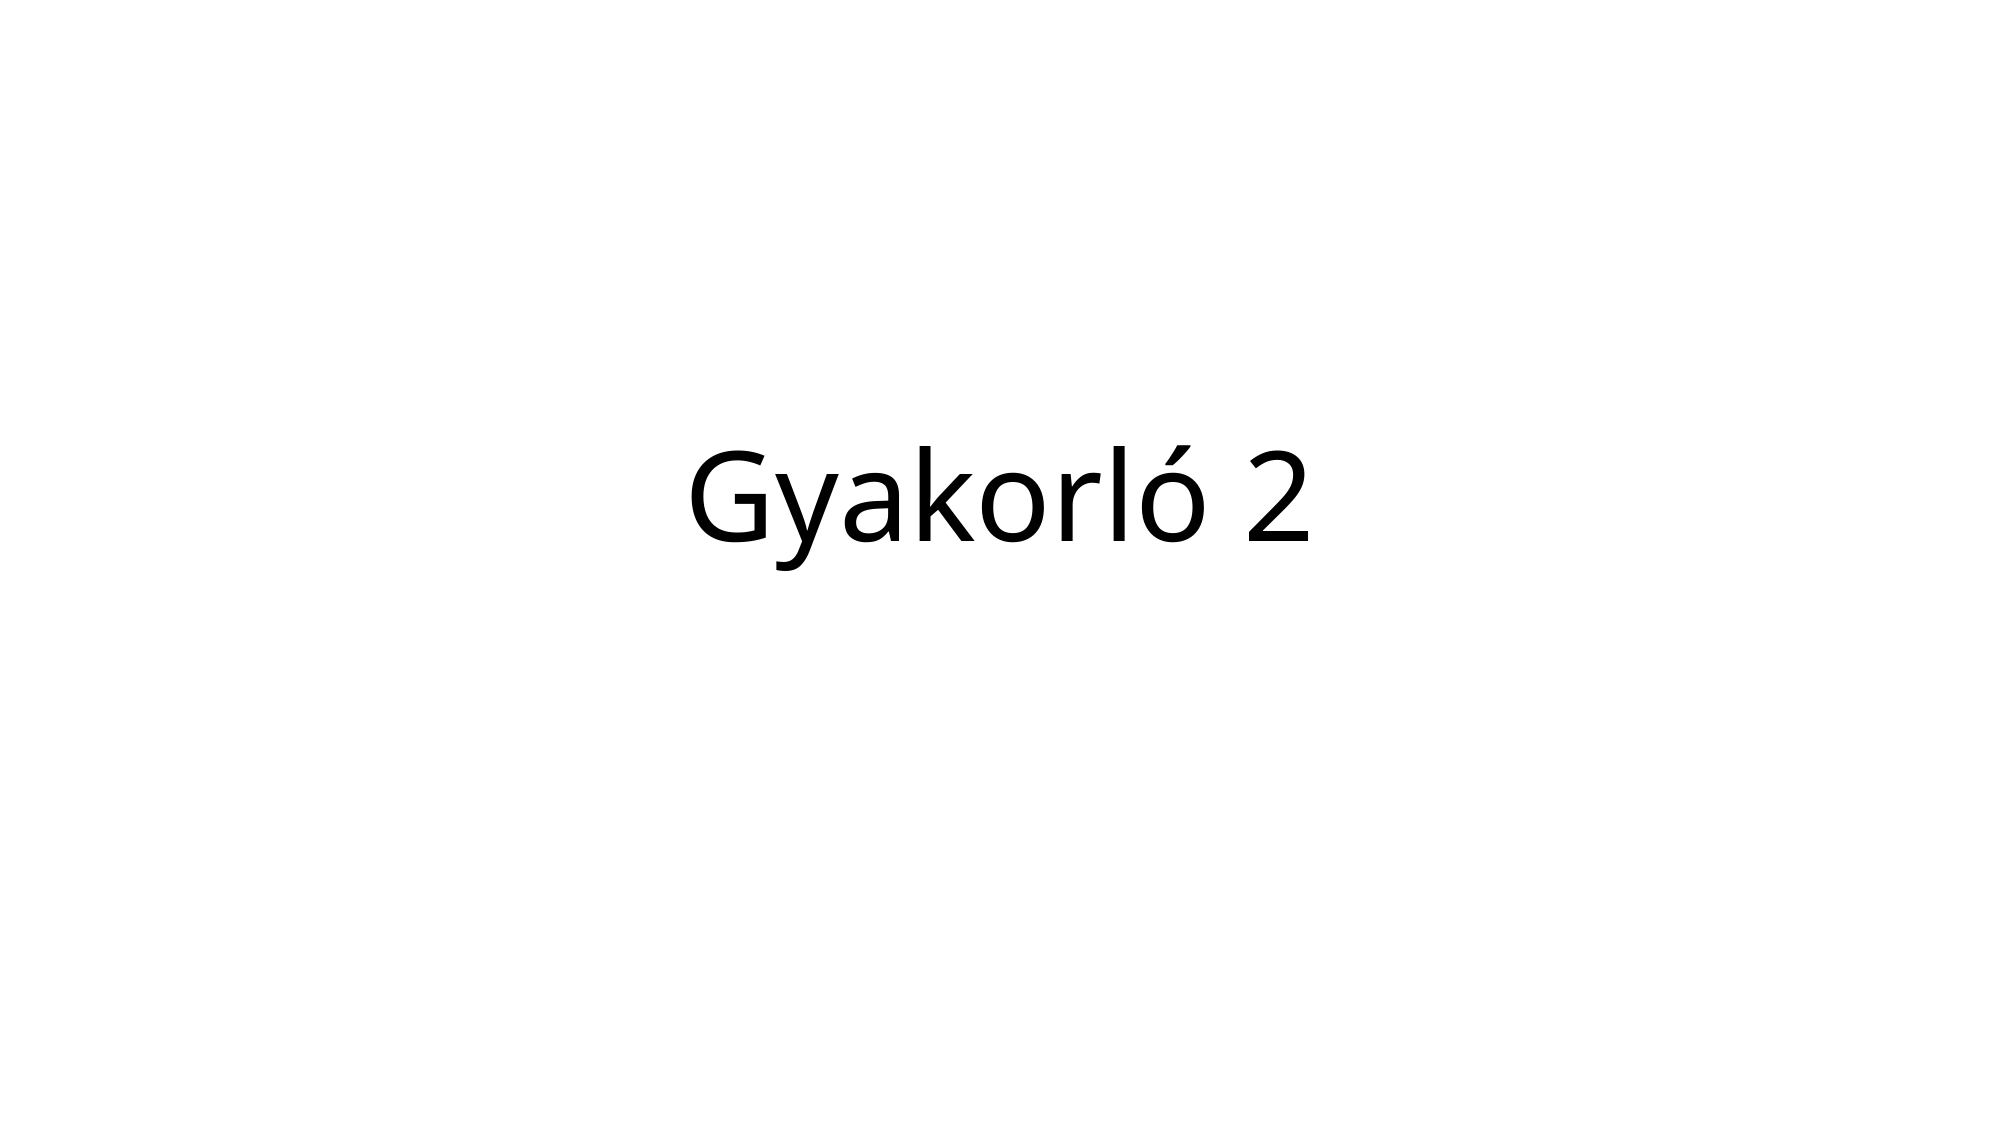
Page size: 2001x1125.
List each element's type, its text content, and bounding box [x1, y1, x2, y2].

title Gyakorló 2 [249, 184, 1750, 576]
